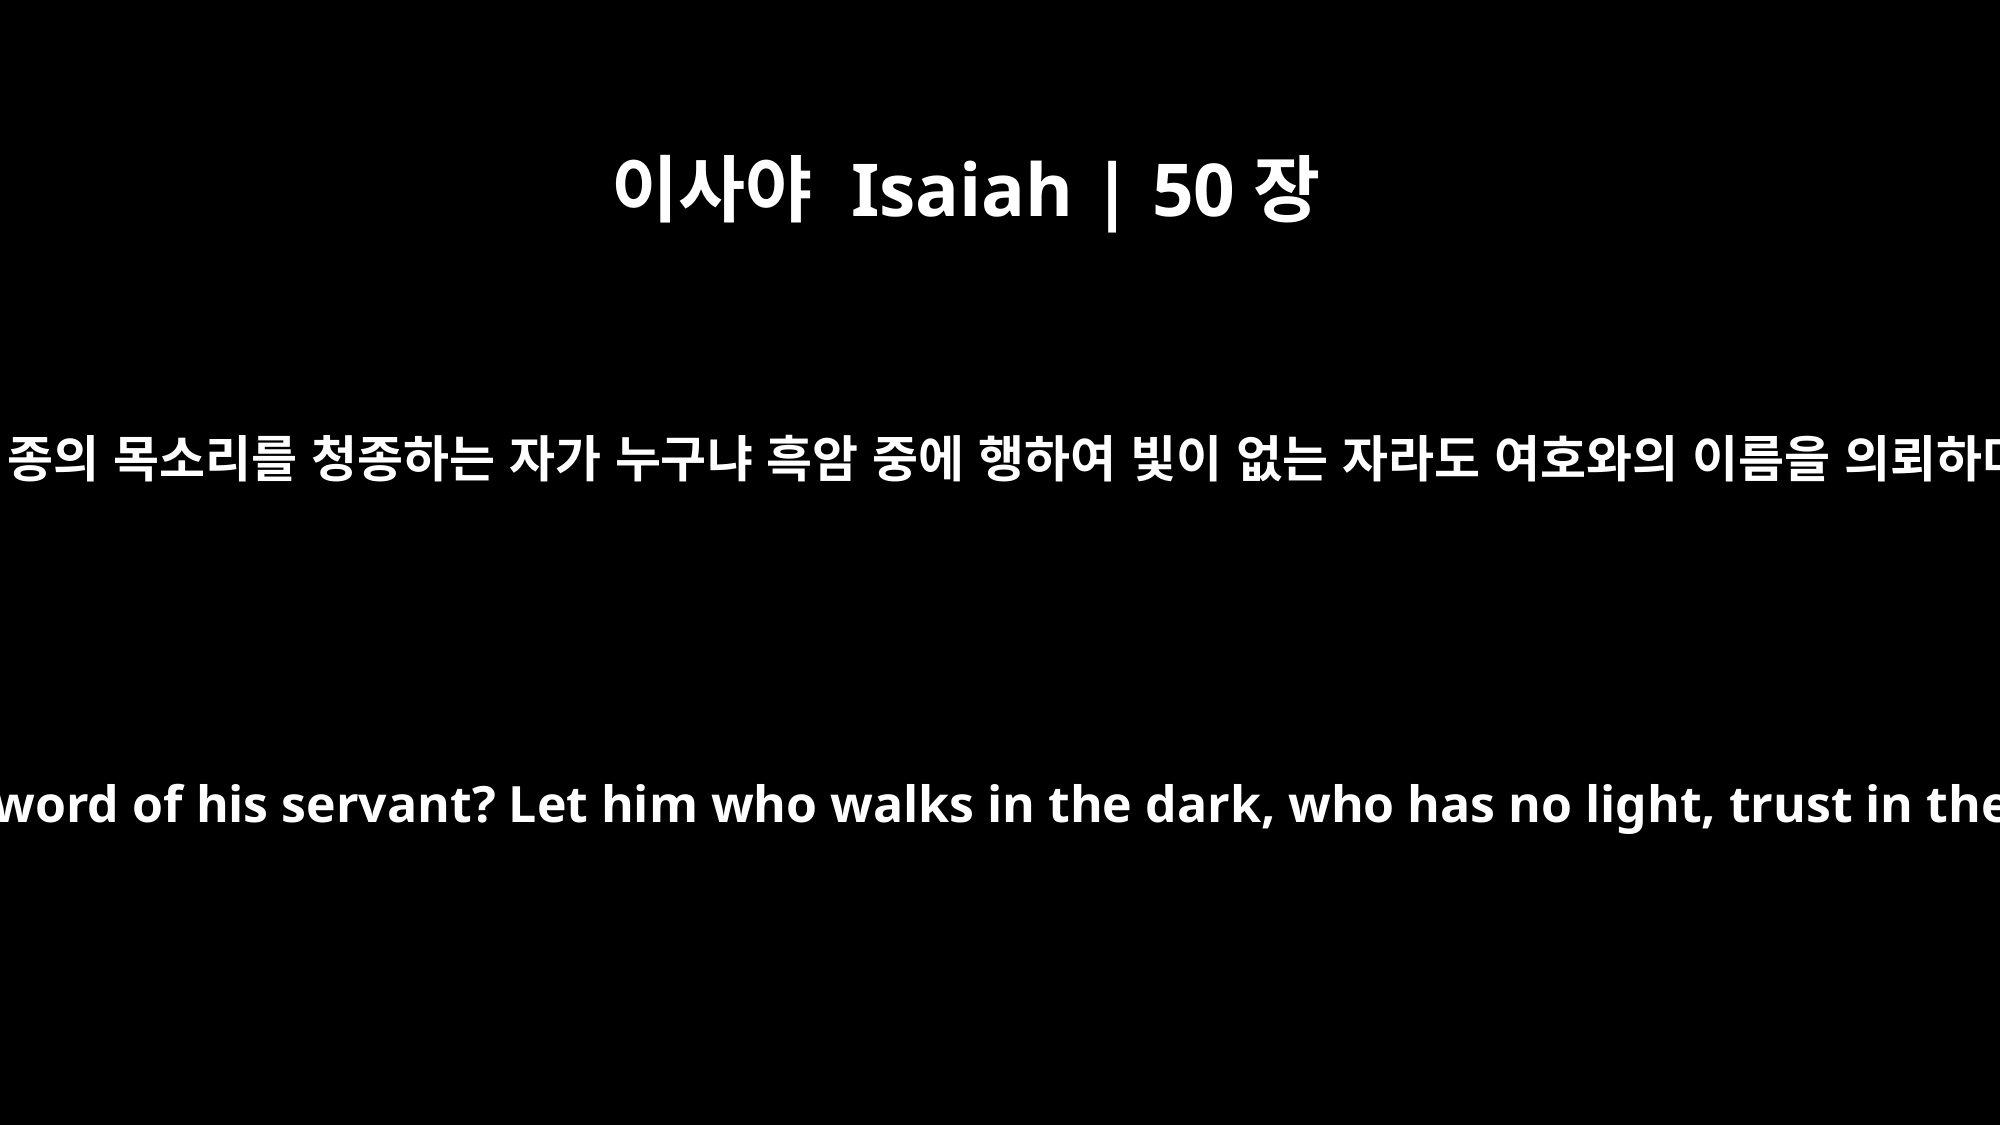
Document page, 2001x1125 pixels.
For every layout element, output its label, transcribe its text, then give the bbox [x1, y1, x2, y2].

text_box 10 너희 중에 여호와를 경외하며 그의 종의 목소리를 청종하는 자가 누구냐 흑암 중에 행하여 빛이 없는 자라도 여호와의 이름을 의뢰하며 자기 하나님께 의지할지어다 [0, 359, 2000, 495]
text_box 이사야 Isaiah | 50장 [596, 136, 1336, 239]
text_box Who among you fears the LORD and obeys the word of his servant? Let him who walks in the dark, who has no light, trust in the name of the LORD and rely on his God. [0, 764, 2000, 840]
